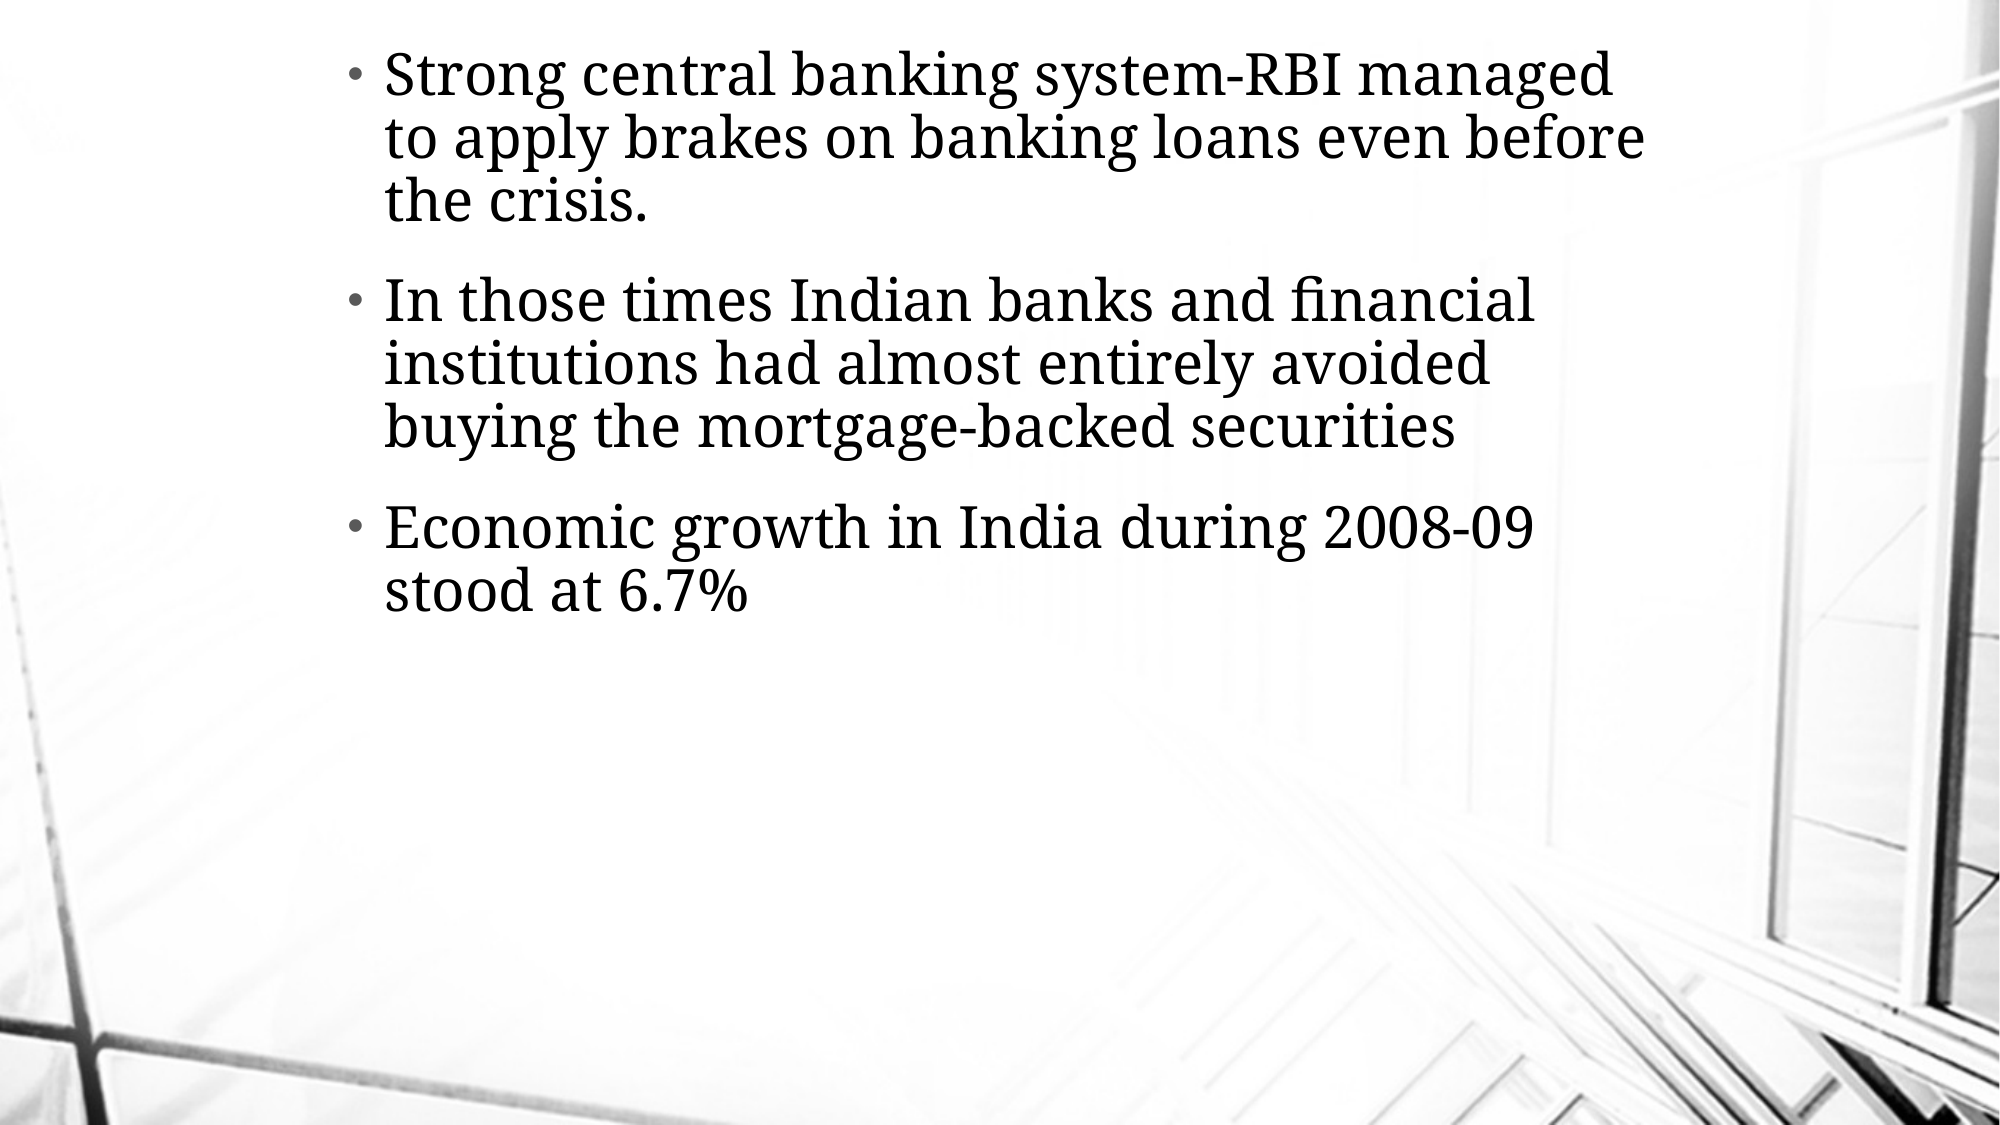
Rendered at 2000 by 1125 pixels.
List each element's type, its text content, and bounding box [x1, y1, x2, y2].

list Strong central banking system-RBI managed to apply brakes on banking loans even before the crisis. In those times Indian banks and financial institutions had almost entirely avoided buying the mortgage-backed securities Economic growth in India during 2008-09 stood at 6.7% [324, 37, 1675, 986]
picture [0, 0, 2000, 1125]
